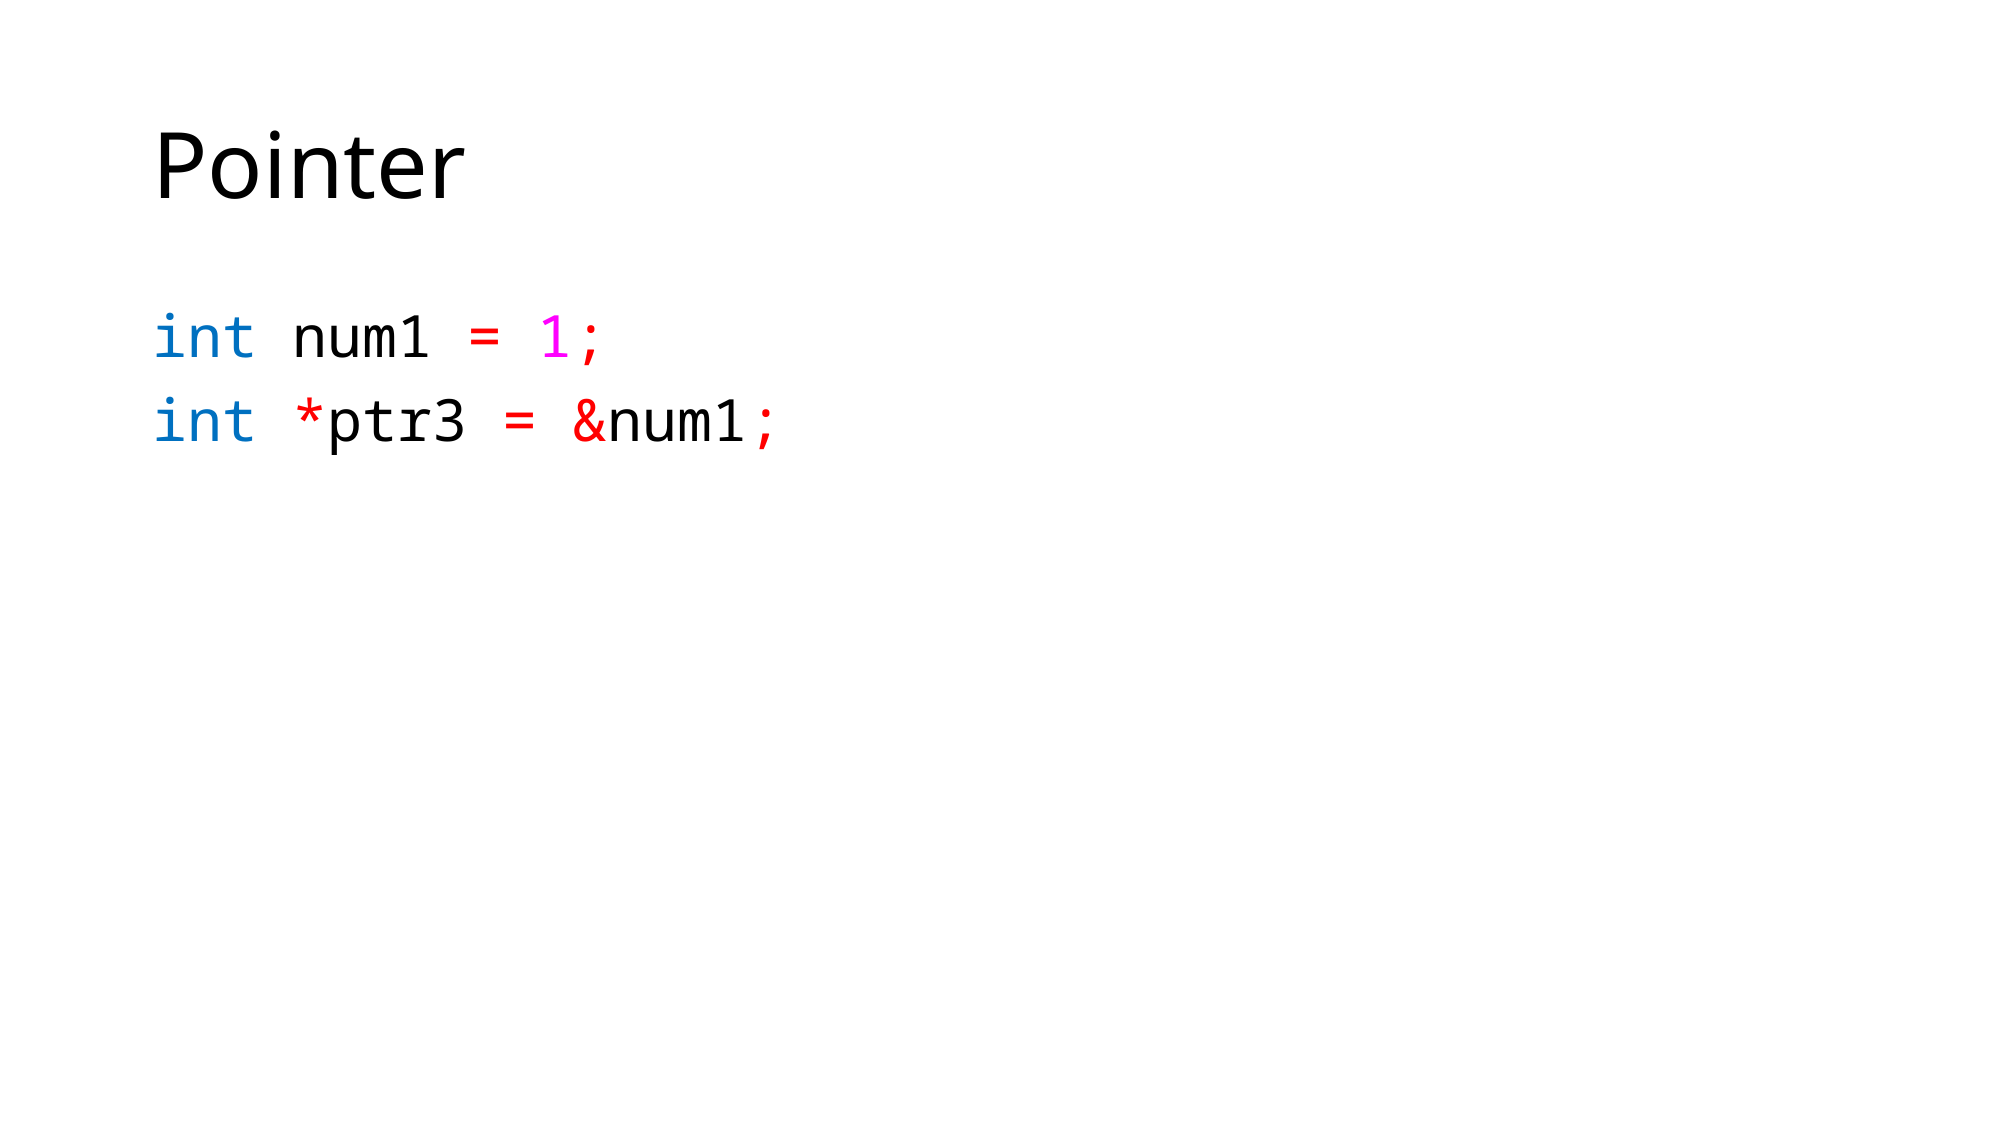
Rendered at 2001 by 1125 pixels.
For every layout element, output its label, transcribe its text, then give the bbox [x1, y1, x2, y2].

title Pointer [137, 59, 1863, 278]
list int num1 = 1; int *ptr3 = &num1; [137, 299, 1863, 1014]
